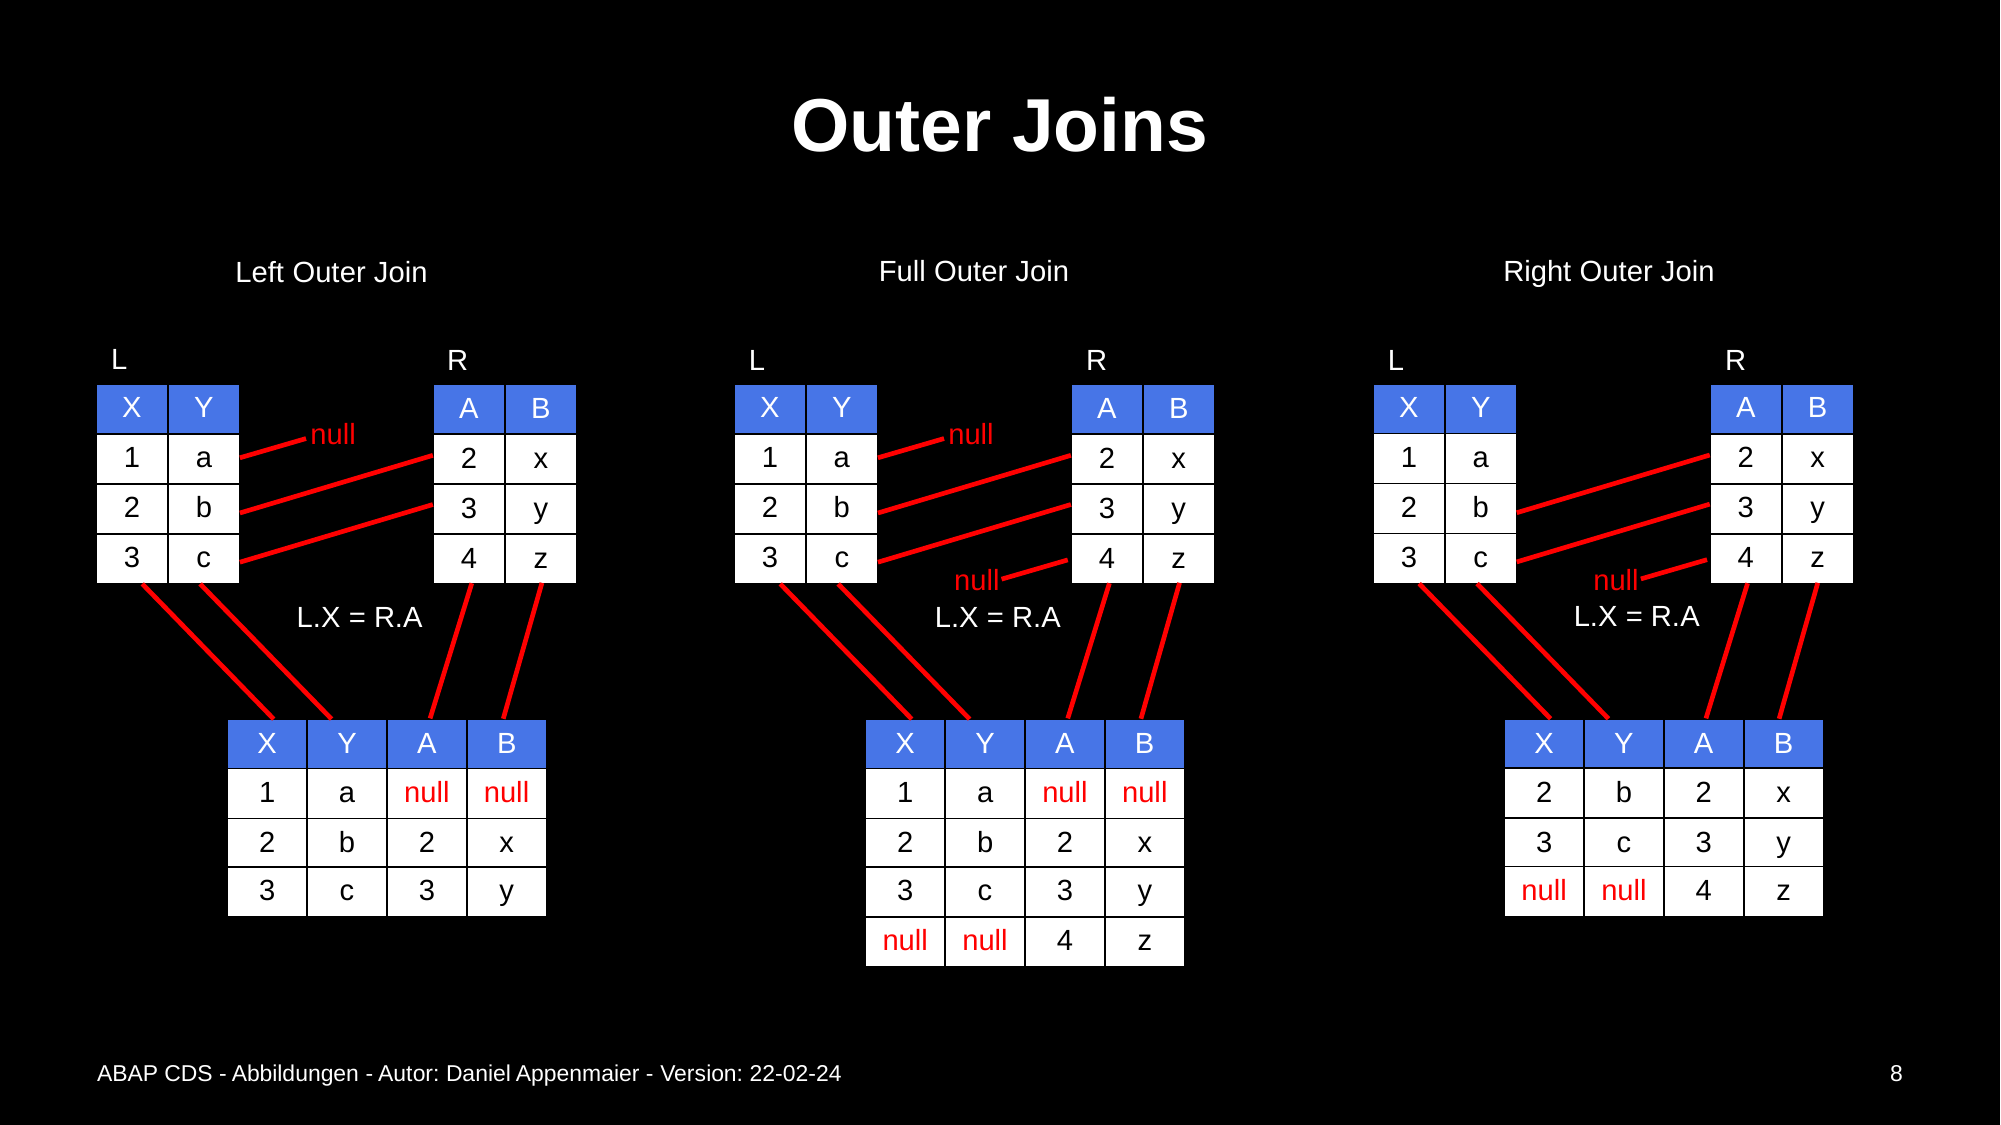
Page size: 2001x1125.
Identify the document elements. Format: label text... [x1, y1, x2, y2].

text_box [877, 455, 1071, 504]
table_header 3 [228, 868, 306, 916]
table_cell b [807, 485, 877, 533]
text_box L.X = R.A [1609, 590, 1705, 641]
table_cell a [169, 435, 239, 483]
table_header a [308, 769, 386, 818]
table_header z [1106, 918, 1184, 966]
table_cell y [1783, 485, 1853, 533]
table_header null [1026, 769, 1104, 818]
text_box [877, 438, 944, 458]
text_box Left Outer Join [235, 253, 428, 289]
text_box L [734, 334, 781, 384]
table_cell 3 [1072, 485, 1142, 533]
table_cell y [506, 485, 576, 533]
table_header Y [1585, 720, 1663, 767]
table_header Y [1446, 385, 1516, 433]
table_header y [468, 868, 546, 916]
text_box L [1373, 333, 1420, 384]
table_cell z [1783, 535, 1853, 583]
table_cell 4 [1711, 535, 1781, 583]
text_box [1779, 582, 1818, 719]
table_header 3 [1505, 819, 1583, 866]
table_header b [946, 819, 1024, 866]
table_header A [1072, 385, 1142, 433]
table_header c [946, 868, 1024, 916]
table_cell 2 [97, 485, 167, 533]
table_header X [735, 385, 805, 433]
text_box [1476, 583, 1609, 719]
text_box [1001, 559, 1068, 580]
table_header null [1505, 867, 1583, 916]
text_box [430, 583, 472, 719]
table_header 1 [866, 769, 944, 818]
table_cell 3 [735, 535, 805, 583]
table_header A [1711, 385, 1781, 433]
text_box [1067, 583, 1110, 719]
text_box L.X = R.A [332, 590, 430, 641]
table_header B [468, 720, 546, 768]
table_header x [468, 819, 546, 866]
table_header x [1106, 819, 1184, 866]
table_header y [1106, 868, 1184, 916]
table_header B [506, 385, 576, 433]
table_cell a [807, 435, 877, 483]
table_cell 2 [434, 435, 504, 483]
table_cell x [1783, 435, 1853, 483]
table_header 3 [866, 868, 944, 916]
table_header B [1783, 385, 1853, 433]
table_header z [1745, 867, 1823, 916]
table_header 4 [1026, 918, 1104, 966]
table_header A [434, 385, 504, 433]
footer ABAP CDS - Abbildungen - Autor: Daniel Appenmaier - Version: 22-02-24 [82, 1042, 1798, 1103]
table_header Y [308, 720, 386, 768]
table_header Y [169, 385, 239, 433]
table_header B [1106, 720, 1184, 768]
table_cell 3 [1374, 534, 1444, 583]
table_header X [97, 385, 167, 433]
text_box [1705, 583, 1748, 719]
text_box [239, 455, 433, 504]
text_box L [96, 332, 143, 383]
table_cell 3 [1711, 485, 1781, 533]
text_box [877, 504, 1071, 563]
table_cell 1 [735, 435, 805, 483]
table_cell 3 [97, 535, 167, 583]
table_header 3 [1026, 868, 1104, 916]
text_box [1516, 504, 1710, 562]
table_header B [1144, 385, 1214, 433]
table_header 2 [1026, 819, 1104, 866]
table_cell c [1446, 534, 1516, 583]
table_cell 3 [434, 485, 504, 533]
text_box R [1710, 334, 1761, 384]
table_header 3 [388, 868, 466, 916]
table_header c [1585, 819, 1663, 866]
table_cell b [1446, 484, 1516, 533]
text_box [239, 438, 306, 458]
table_header B [1745, 720, 1823, 767]
table_header X [1374, 385, 1444, 433]
table_header 2 [1505, 769, 1583, 817]
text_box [1140, 582, 1180, 719]
table_cell x [506, 435, 576, 483]
table_header 1 [228, 769, 306, 818]
table_header null [1106, 769, 1184, 818]
table_cell 2 [1072, 435, 1142, 483]
table_cell b [169, 485, 239, 533]
table_cell 2 [735, 485, 805, 533]
table_cell c [807, 535, 877, 583]
table_header x [1745, 769, 1823, 817]
table_header 4 [1665, 867, 1743, 916]
slide_number 8 [1798, 1042, 1918, 1103]
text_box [838, 583, 970, 720]
text_box Right Outer Join [1503, 252, 1716, 288]
table_header null [1585, 867, 1663, 916]
text_box null [939, 563, 1015, 604]
table_header 2 [388, 819, 466, 866]
table_header b [1585, 769, 1663, 817]
table_header c [308, 868, 386, 916]
text_box null [1578, 562, 1654, 604]
table_cell 4 [1072, 535, 1142, 583]
title Outer Joins [80, 36, 1920, 220]
text_box null [295, 407, 371, 455]
table_header null [946, 918, 1024, 966]
table_cell a [1446, 434, 1516, 483]
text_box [142, 583, 200, 720]
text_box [1419, 583, 1476, 719]
table_cell x [1144, 435, 1214, 483]
table_header null [468, 769, 546, 818]
text_box R [432, 334, 484, 384]
table_cell z [1144, 535, 1214, 583]
table_cell 1 [1374, 434, 1444, 483]
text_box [200, 583, 332, 720]
table_header A [388, 720, 466, 768]
table_cell c [169, 535, 239, 583]
table_header X [866, 720, 944, 768]
table_header 2 [1665, 769, 1743, 817]
text_box L.X = R.A [970, 590, 1067, 641]
table_cell 2 [1711, 435, 1781, 483]
table_cell 1 [97, 435, 167, 483]
table_header b [308, 819, 386, 866]
table_header 2 [228, 819, 306, 866]
table_header 2 [866, 819, 944, 866]
table_header Y [807, 385, 877, 433]
table_cell y [1144, 485, 1214, 533]
table_header 3 [1665, 819, 1743, 866]
table_header a [946, 769, 1024, 818]
table_header A [1665, 720, 1743, 767]
table_header null [388, 769, 466, 818]
table_cell 4 [434, 535, 504, 583]
text_box Full Outer Join [878, 252, 1070, 288]
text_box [503, 582, 542, 719]
table_header Y [946, 720, 1024, 768]
table_header X [1505, 720, 1583, 767]
table_header null [866, 918, 944, 966]
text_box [1516, 454, 1710, 504]
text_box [780, 583, 838, 720]
text_box R [1071, 334, 1123, 384]
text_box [239, 504, 433, 563]
table_header y [1745, 819, 1823, 866]
table_header X [228, 720, 306, 768]
table_cell z [506, 535, 576, 583]
table_header A [1026, 720, 1104, 768]
table_cell 2 [1374, 484, 1444, 533]
text_box null [933, 407, 1009, 455]
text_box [1640, 559, 1707, 579]
